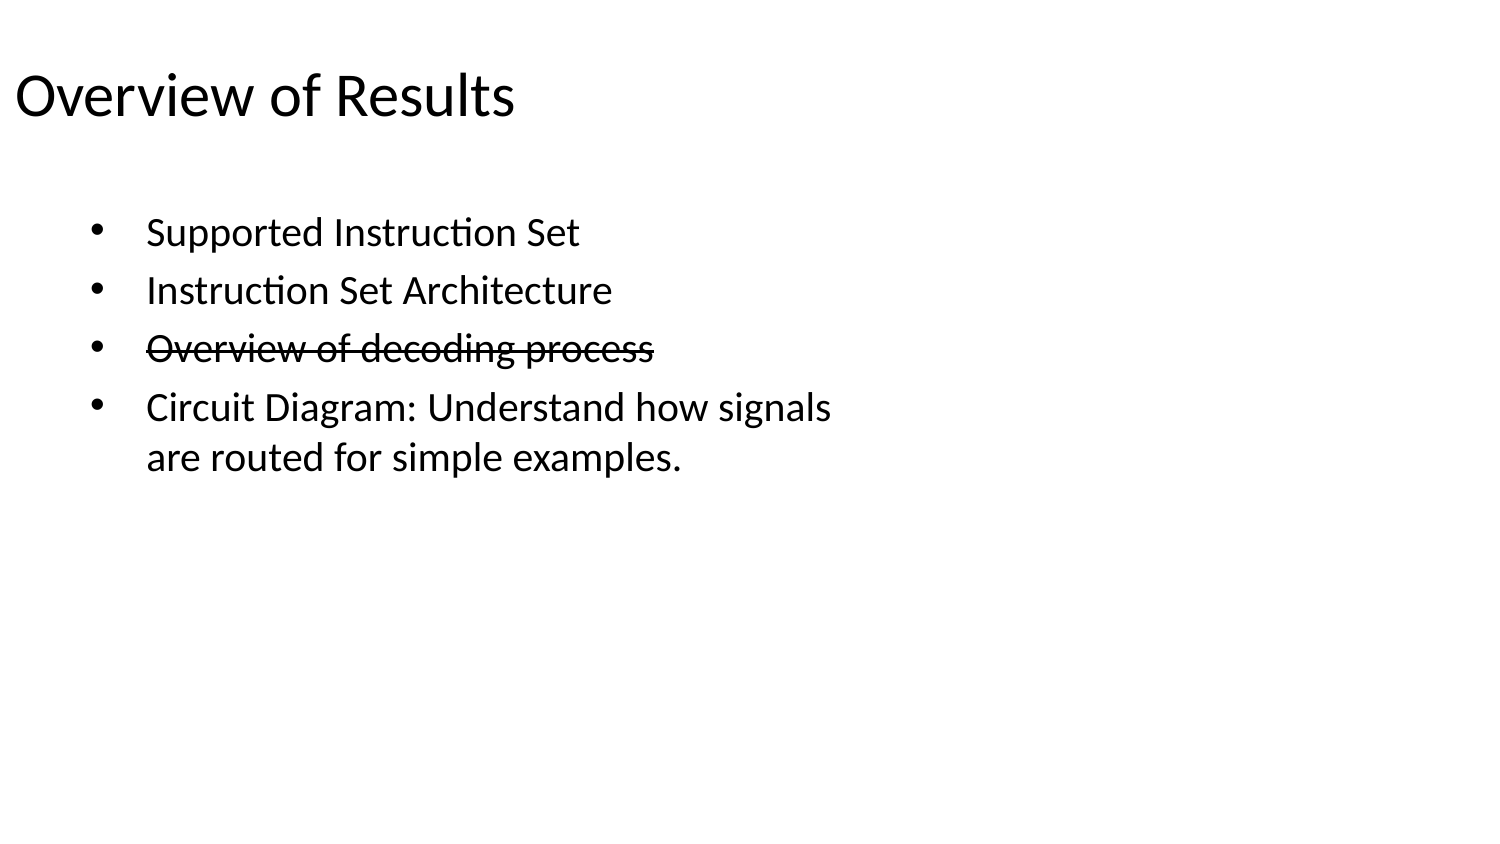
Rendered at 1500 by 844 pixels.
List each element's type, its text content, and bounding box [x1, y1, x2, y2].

list Supported Instruction Set Instruction Set Architecture Overview of decoding process Circuit Diagram: Understand how signals are routed for simple examples. [75, 196, 879, 754]
text_box Overview of Results [0, 50, 1070, 133]
